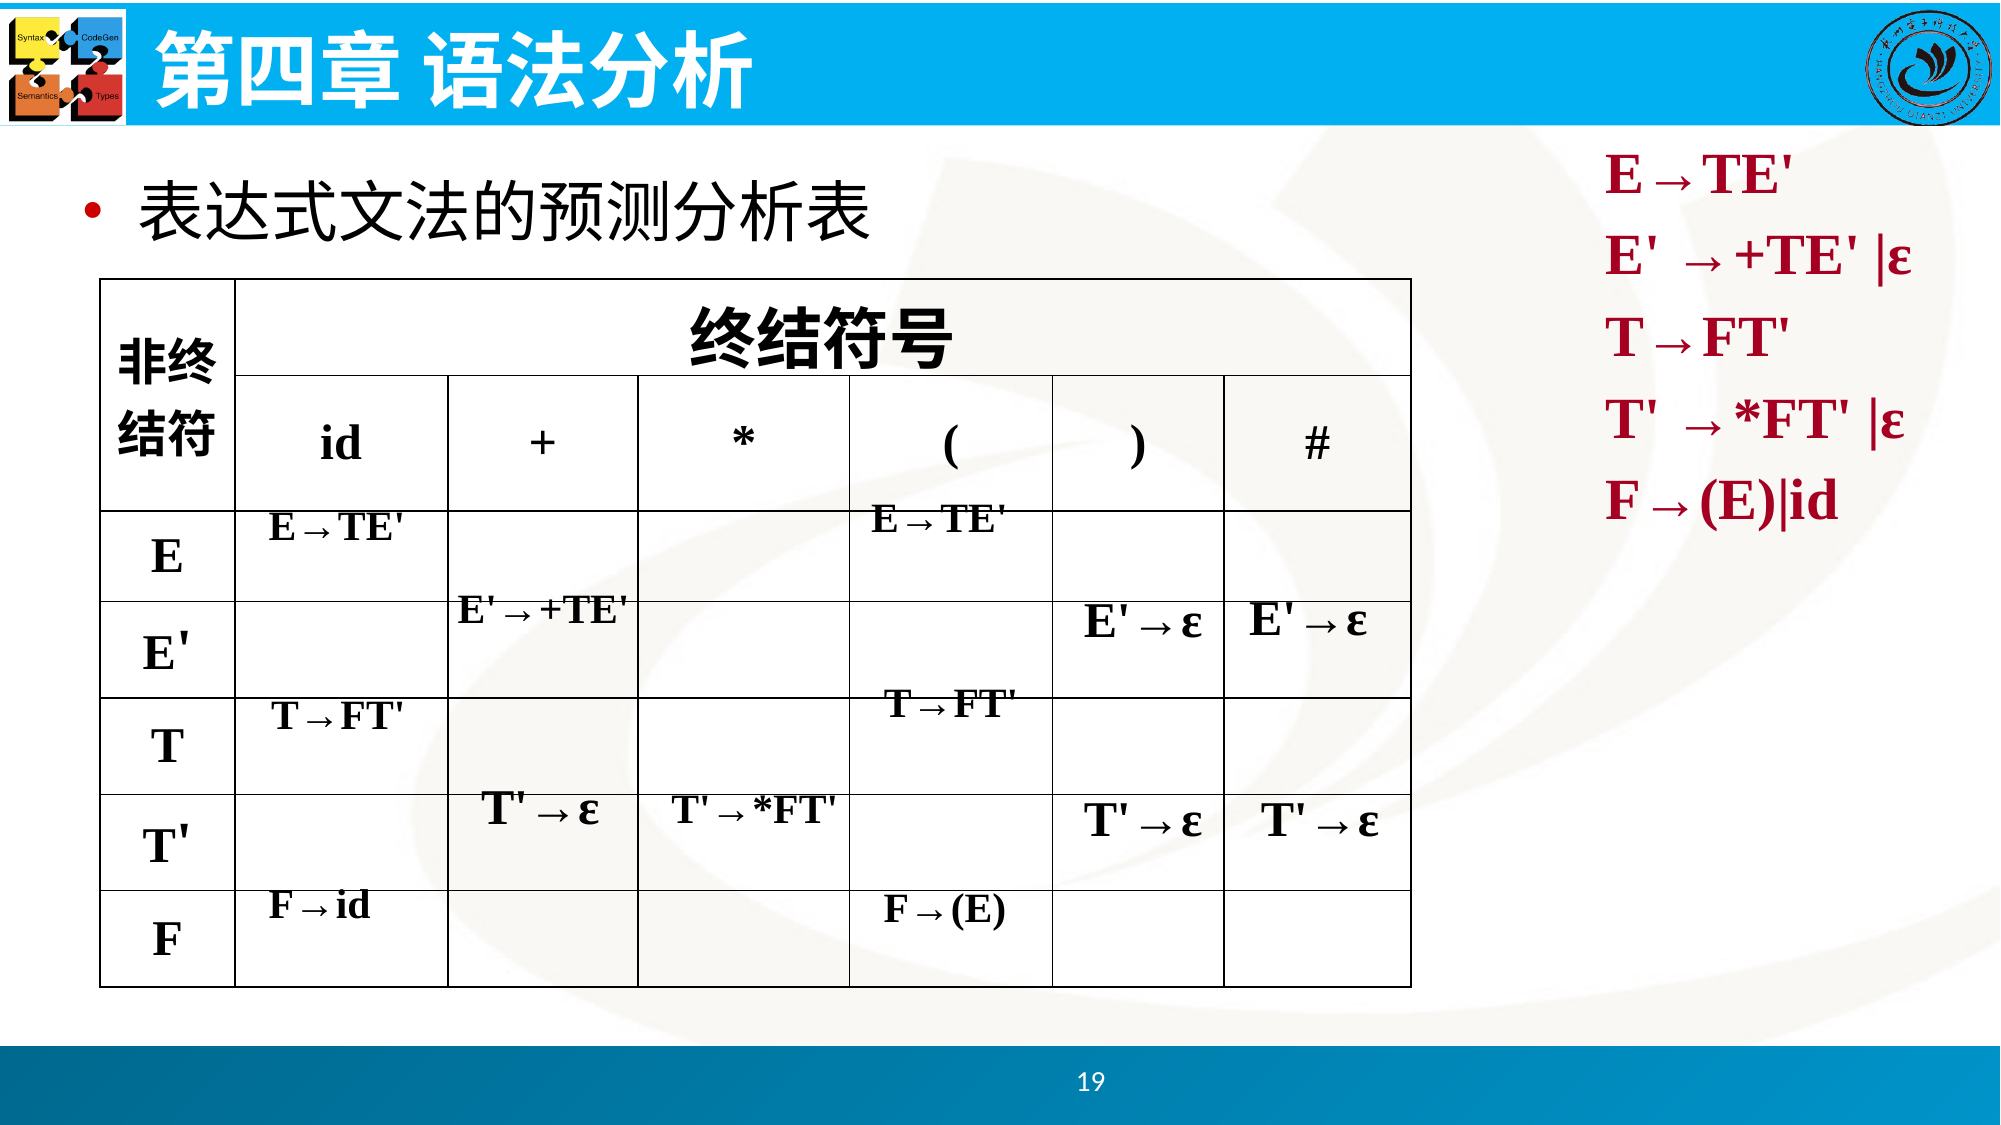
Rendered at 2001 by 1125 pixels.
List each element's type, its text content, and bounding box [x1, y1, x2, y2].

text_box T→FT' [256, 680, 421, 746]
text_box E→TE' E' →+TE' |ε T→FT' T' →*FT' |ε F→(E)|id [1590, 127, 1969, 539]
slide_number 19 [873, 1042, 1308, 1118]
table_cell [639, 512, 849, 601]
text_box T'→ε [1246, 778, 1424, 854]
table_cell [1053, 891, 1223, 986]
text_box T'→*FT' [656, 774, 853, 840]
table_cell [449, 891, 637, 986]
text_box T'→ε [466, 767, 668, 842]
list 表达式文法的预测分析表 [66, 162, 1590, 291]
table_cell ) [1053, 376, 1223, 510]
table_cell [1053, 699, 1223, 794]
table_cell [449, 639, 637, 697]
table_cell [236, 891, 447, 986]
table_cell [449, 699, 637, 794]
table_cell E [101, 512, 234, 601]
table_cell T' [101, 795, 234, 890]
text_box T→FT' [869, 668, 1034, 734]
table_cell [1225, 699, 1410, 778]
text_box T'→ε [1069, 778, 1246, 854]
table_cell [1225, 512, 1410, 580]
table_cell T [101, 699, 234, 794]
table_cell id [236, 376, 447, 510]
table_cell [639, 891, 849, 986]
table_cell [850, 699, 1052, 794]
table_cell [236, 699, 447, 794]
table_header 非终结符 [101, 280, 234, 510]
table_cell [850, 602, 1052, 697]
table_cell + [449, 376, 637, 510]
text_box E→TE' [253, 491, 443, 556]
table_cell ( [850, 376, 1052, 510]
table_cell [1053, 512, 1223, 601]
table_cell [236, 602, 447, 697]
table_cell [850, 512, 1052, 601]
table_cell [236, 795, 447, 890]
text_box E'→ε [1234, 578, 1424, 653]
table_cell [236, 512, 447, 601]
table_cell [449, 512, 637, 574]
table_cell # [1225, 376, 1410, 510]
text_box E'→+TE' [442, 574, 668, 639]
table_cell [1053, 602, 1223, 697]
table_cell [850, 795, 1052, 890]
table_cell [1225, 891, 1410, 986]
text_box F→(E) [868, 873, 1022, 939]
text_box F→id [253, 869, 408, 935]
text_box E→TE' [856, 483, 1046, 549]
table_cell E' [101, 602, 234, 697]
table_cell * [639, 376, 849, 510]
table_cell F [101, 891, 234, 986]
text_box E'→ε [1069, 580, 1258, 656]
table_cell [639, 602, 849, 697]
table_cell [1225, 653, 1410, 697]
table_cell [1053, 795, 1223, 890]
title 第四章 语法分析 [137, 6, 1934, 126]
table_cell [449, 795, 637, 890]
table_header 终结符号 [236, 280, 1410, 375]
table_cell [639, 699, 849, 774]
table_cell [639, 840, 849, 890]
table_cell [1225, 854, 1410, 890]
table_cell [850, 891, 1052, 986]
